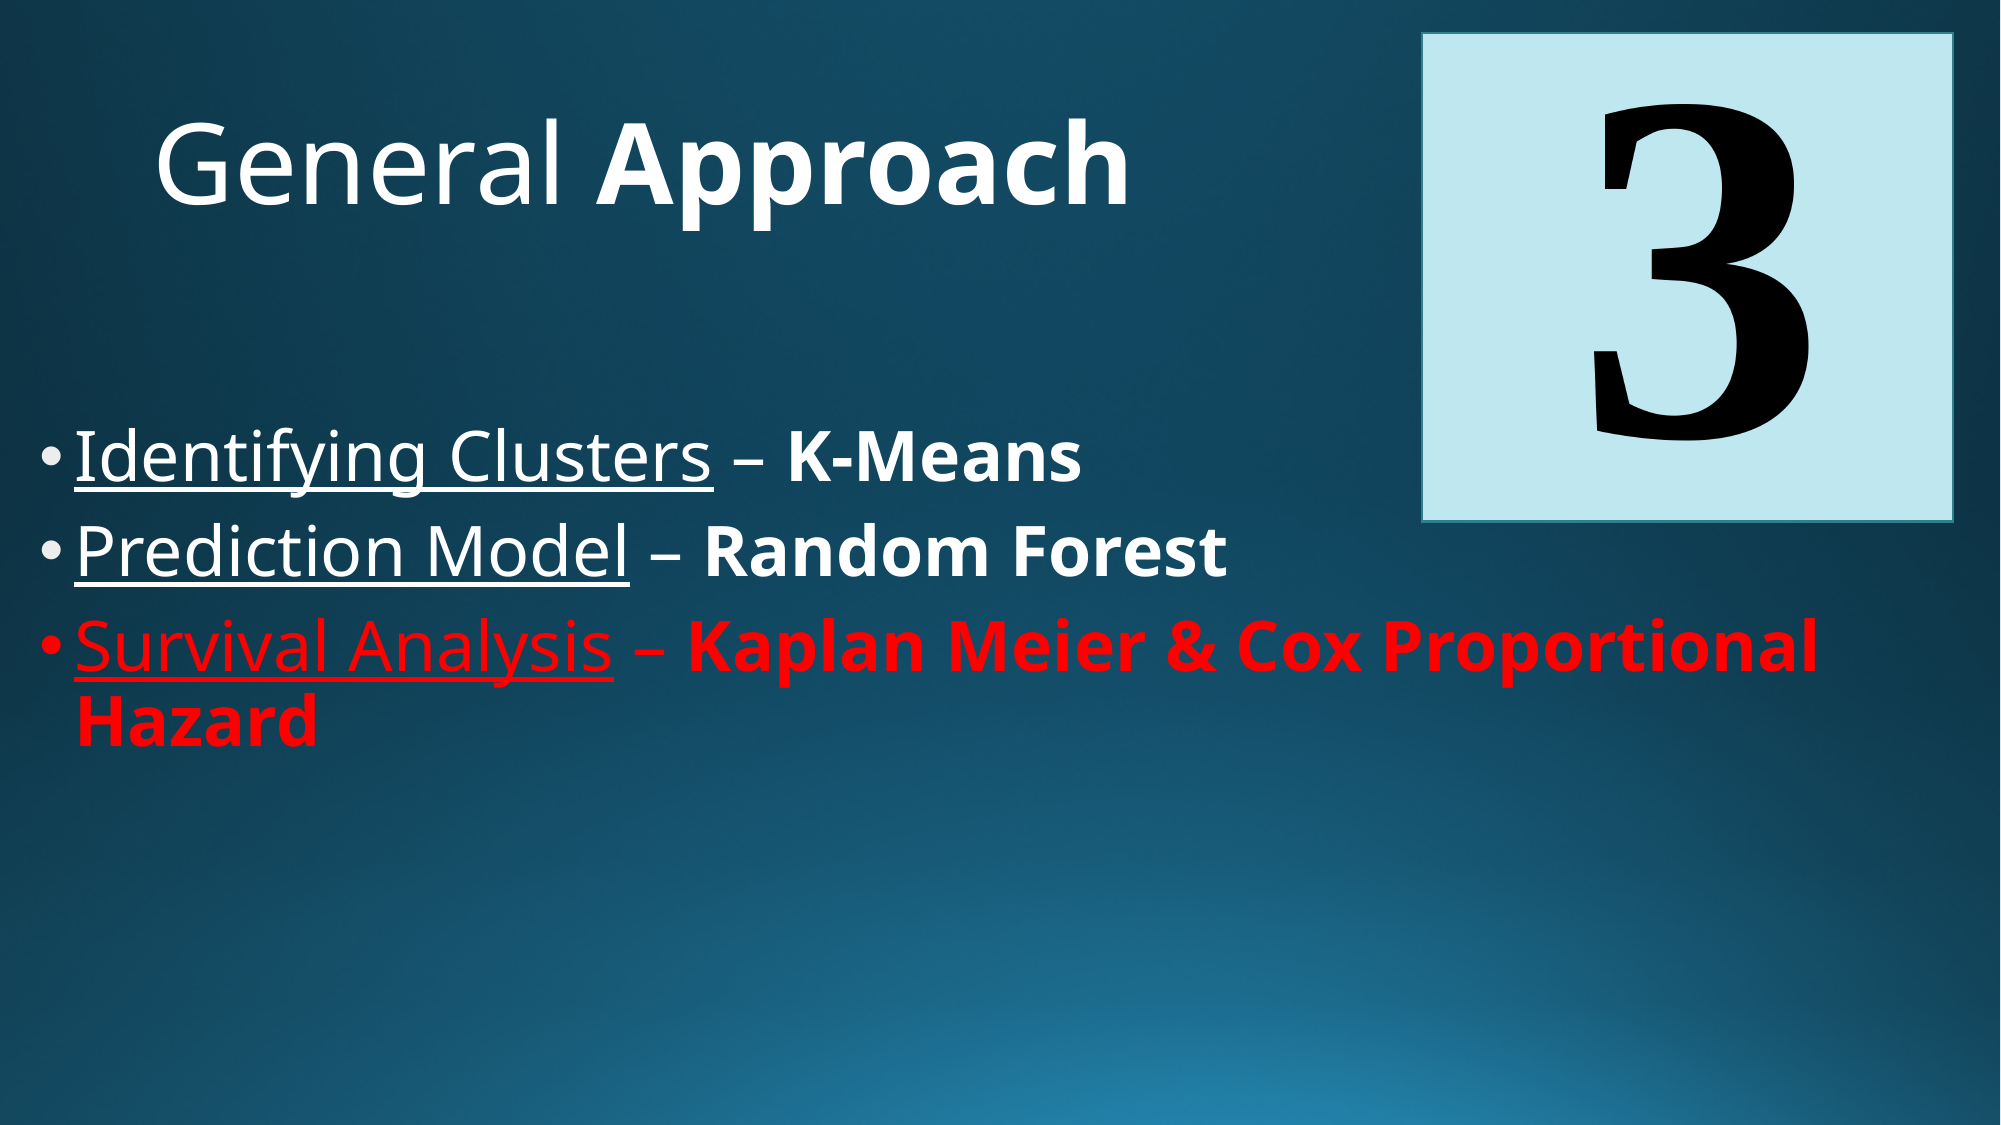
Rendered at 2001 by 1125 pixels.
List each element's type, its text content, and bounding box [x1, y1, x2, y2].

text_box [1421, 32, 1954, 523]
picture [0, 0, 2001, 1125]
title General Approach [137, 59, 1421, 278]
list Identifying Clusters – K-Means Prediction Model – Random Forest Survival Analysis – Kaplan Meier & Cox Proportional Hazard [24, 414, 1976, 770]
